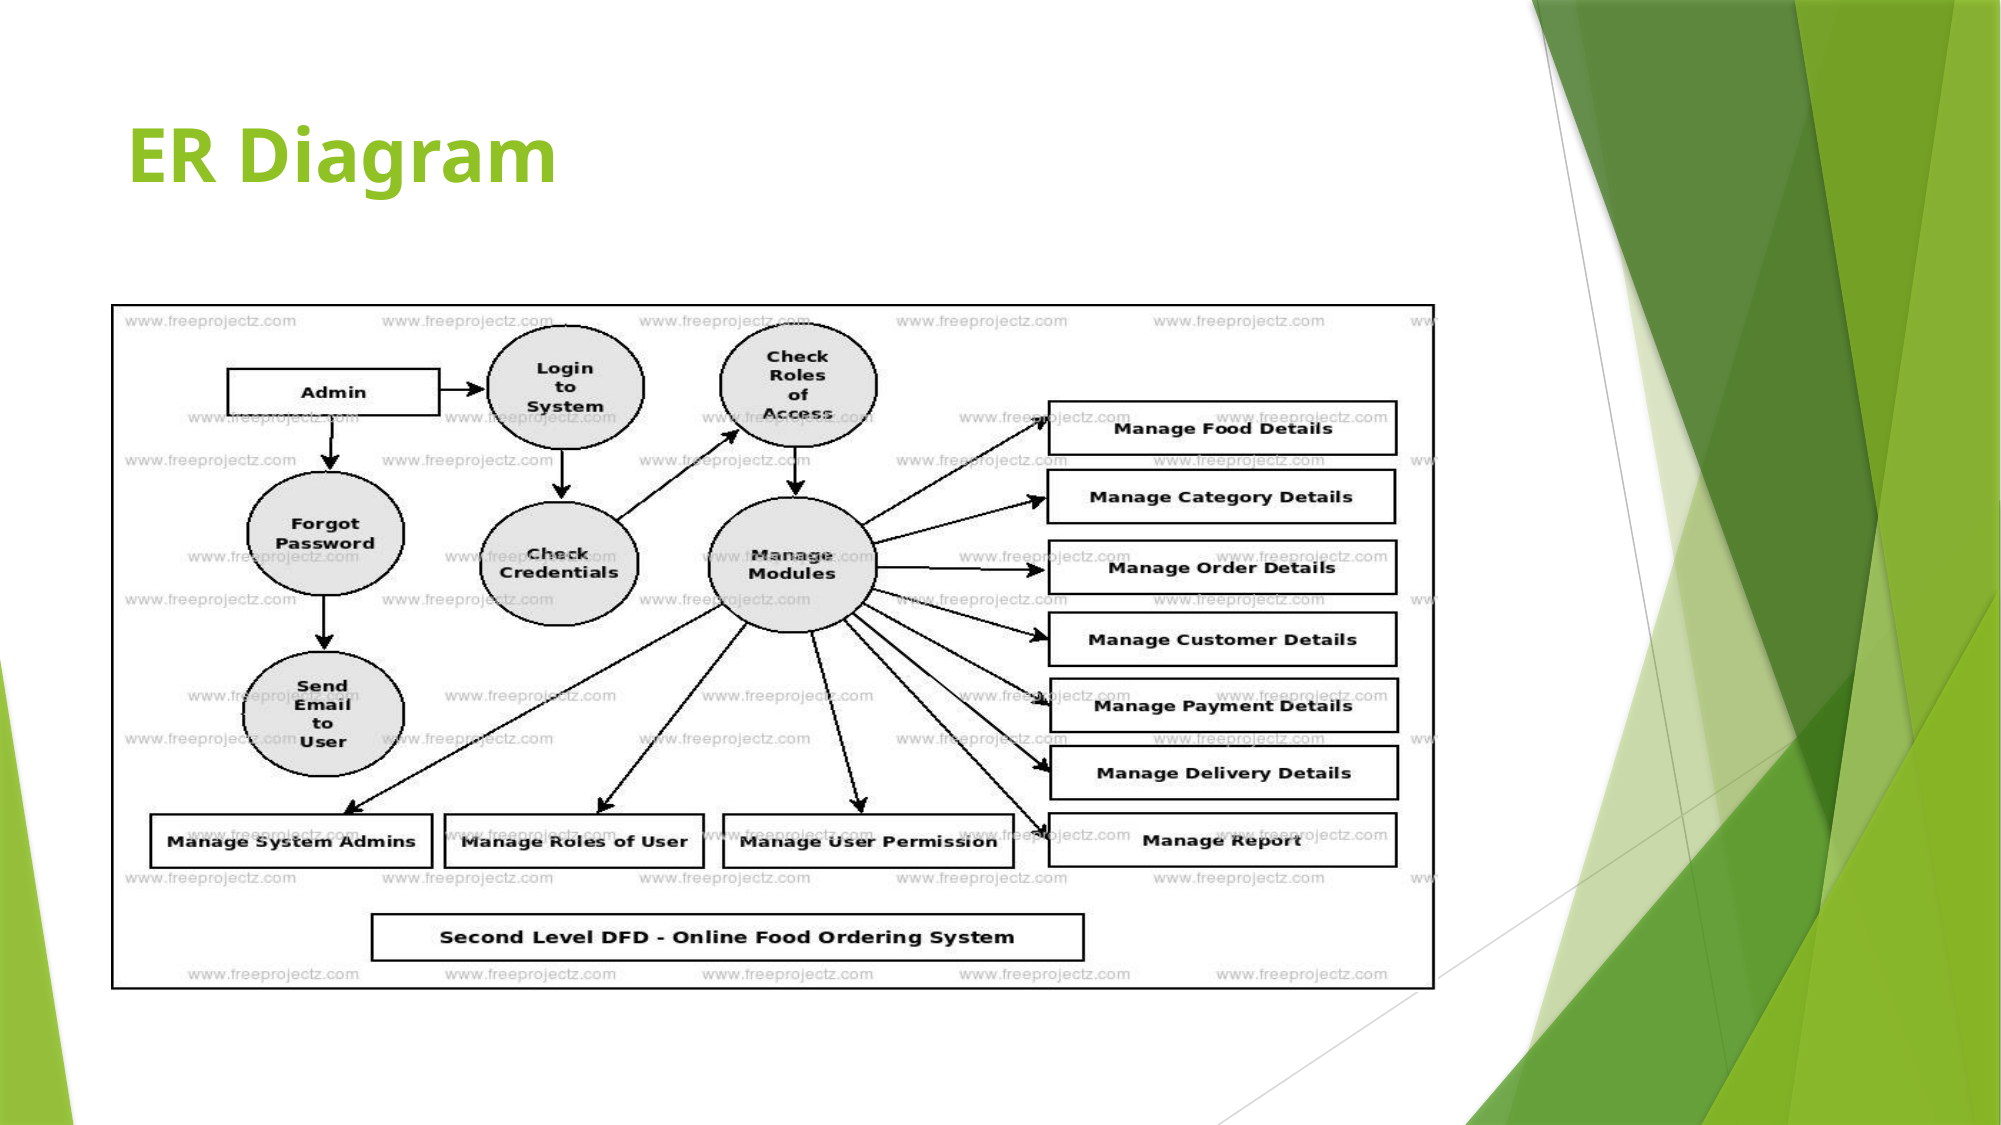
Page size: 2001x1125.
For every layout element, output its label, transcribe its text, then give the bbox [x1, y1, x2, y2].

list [110, 304, 1438, 992]
title ER Diagram [111, 99, 1522, 279]
